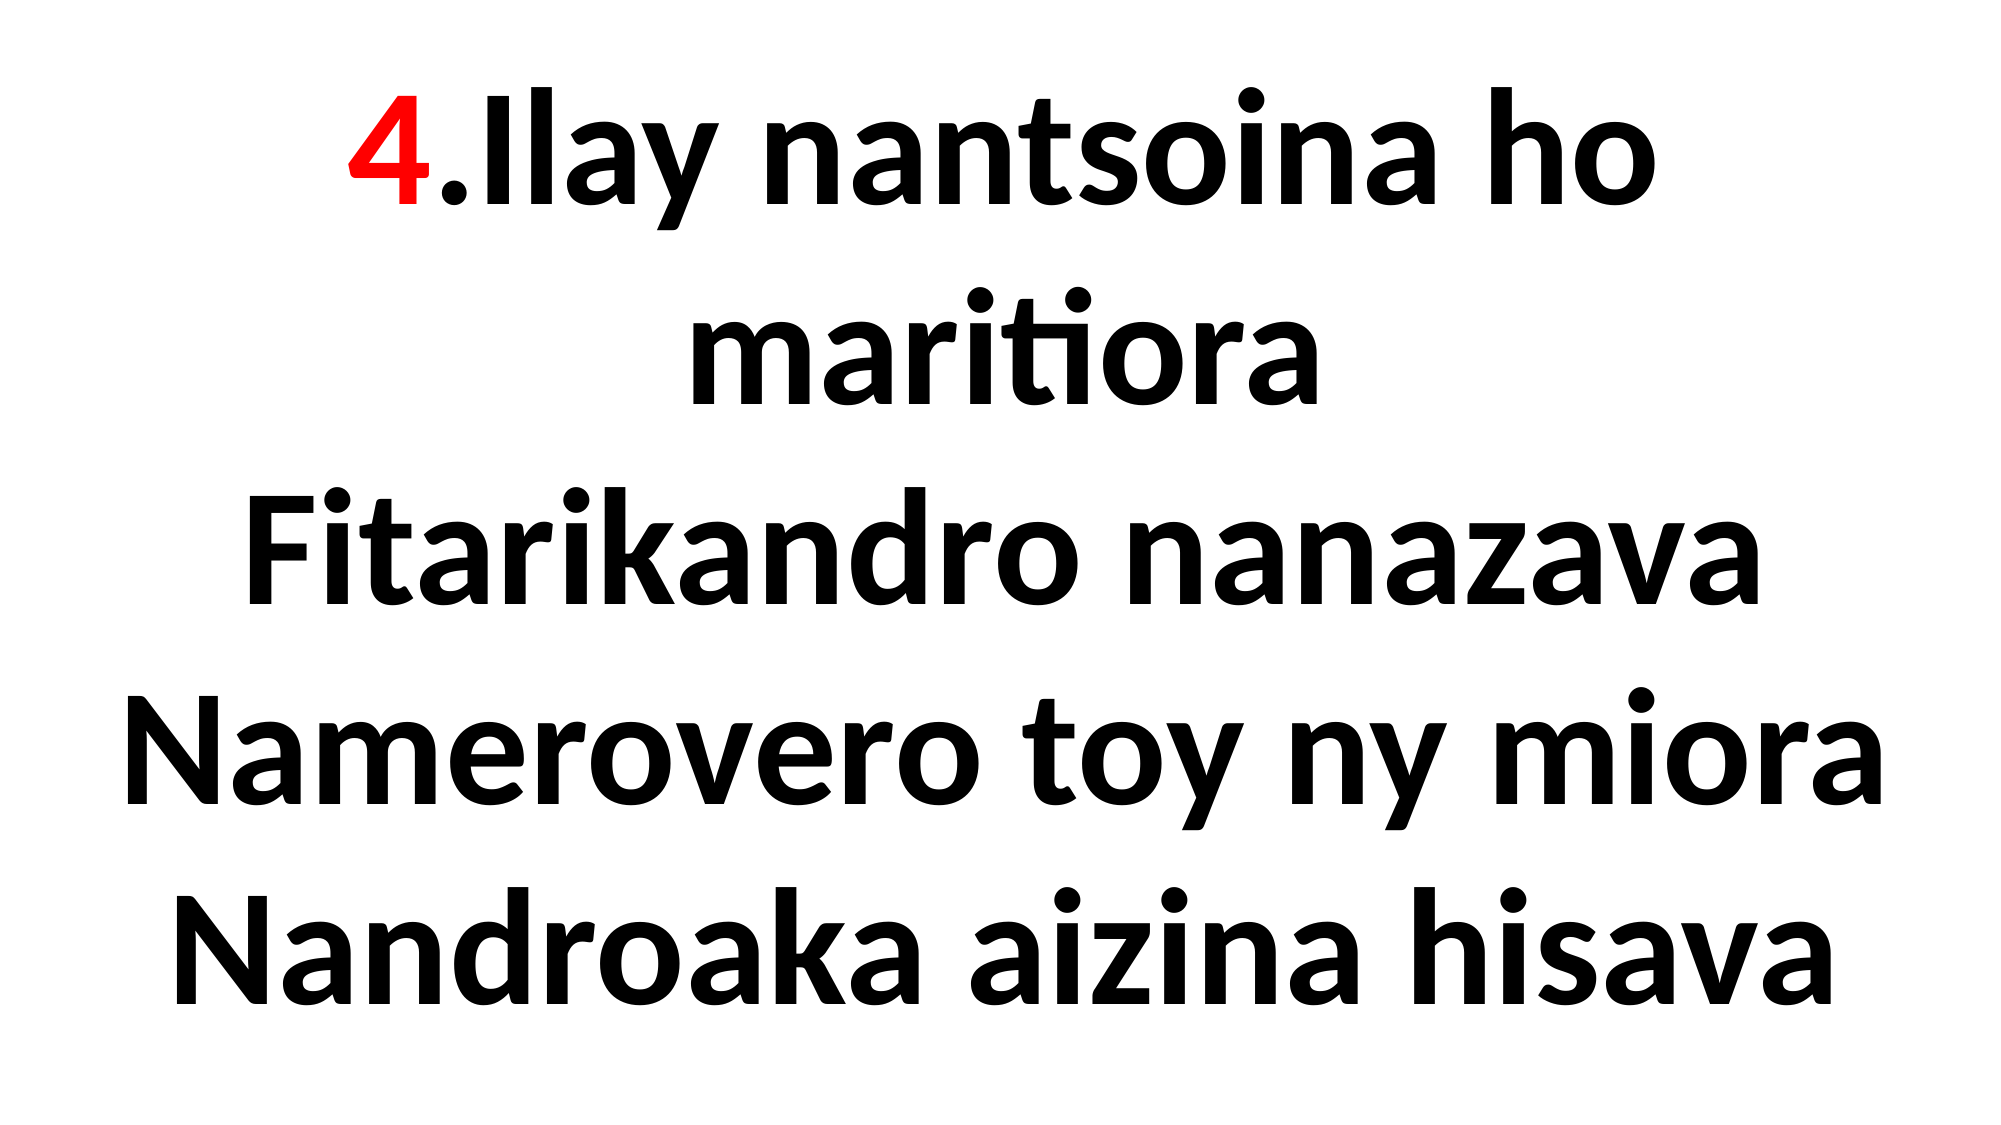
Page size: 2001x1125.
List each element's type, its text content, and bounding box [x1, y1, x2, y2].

text_box 4.Ilay nantsoina ho maritiora Fitarikandro nanazava Namerovero toy ny miora Nandroaka aizina hisava [4, 30, 2000, 1046]
